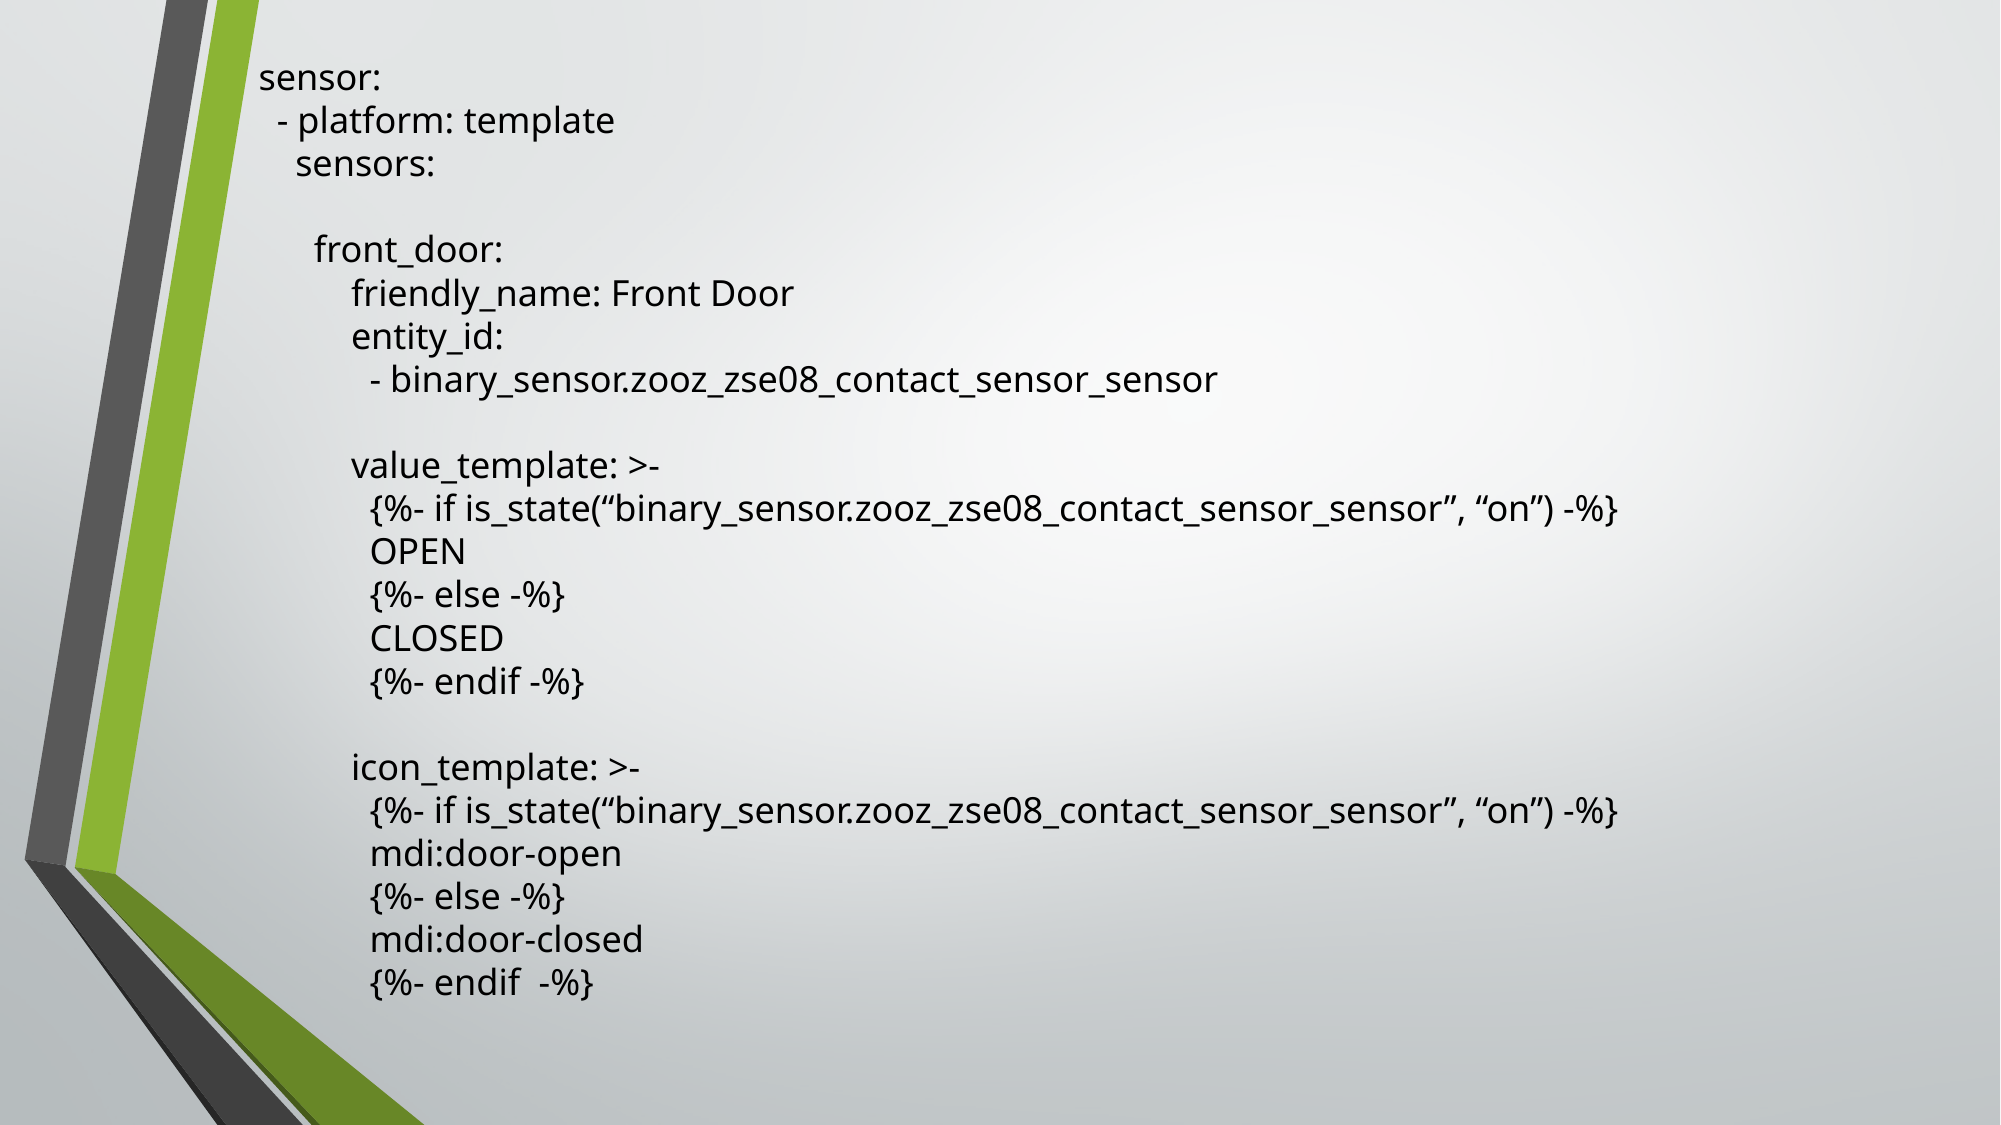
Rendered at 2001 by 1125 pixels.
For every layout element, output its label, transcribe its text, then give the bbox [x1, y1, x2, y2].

list sensor: - platform: template sensors: front_door: friendly_name: Front Door entity_id: - binary_sensor.zooz_zse08_contact_sensor_sensor value_template: >- {%- if is_state(“binary_sensor.zooz_zse08_contact_sensor_sensor”, “on”) -%} OPEN {%- else -%} CLOSED {%- endif -%} icon_template: >- {%- if is_state(“binary_sensor.zooz_zse08_contact_sensor_sensor”, “on”) -%} mdi:door-open {%- else -%} mdi:door-closed {%- endif -%} [243, 41, 1887, 1017]
